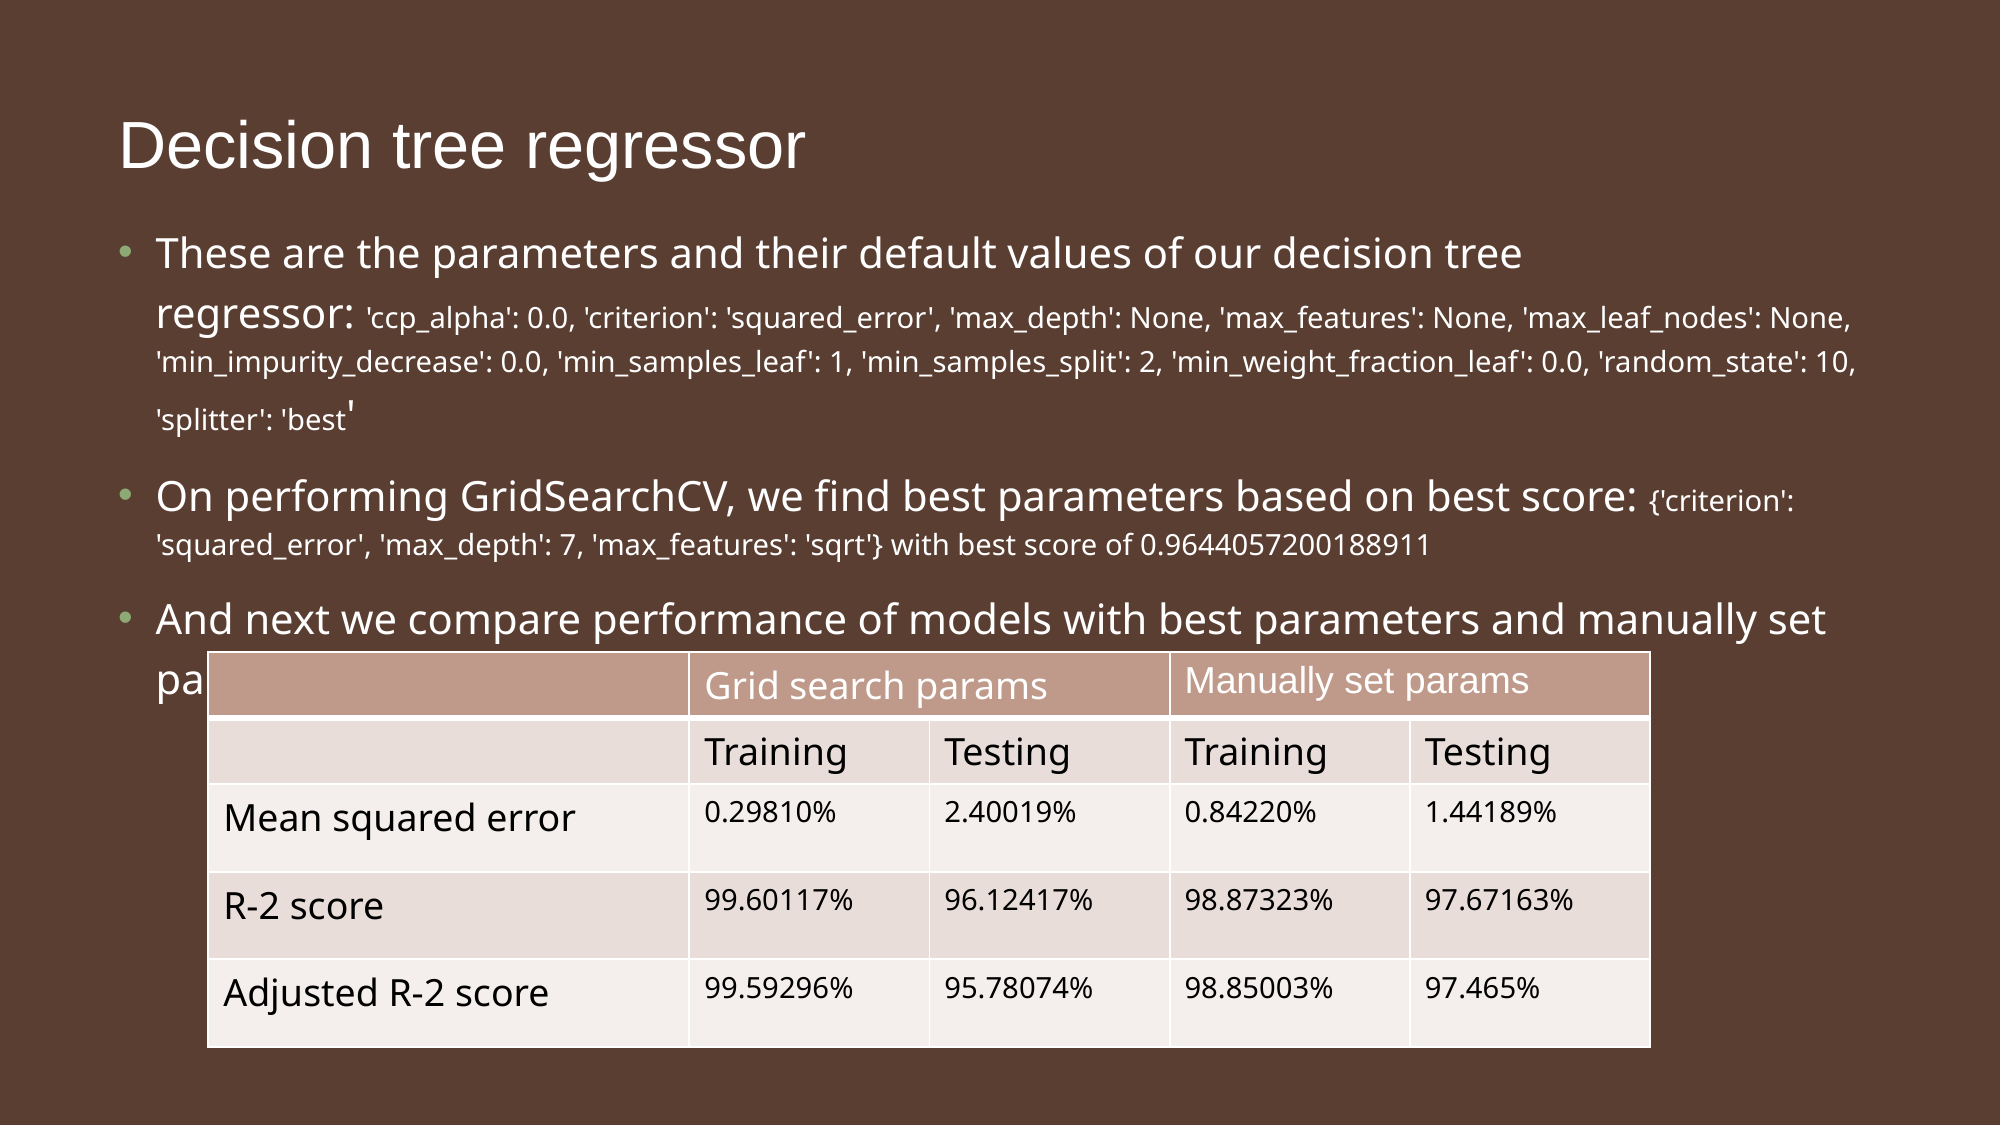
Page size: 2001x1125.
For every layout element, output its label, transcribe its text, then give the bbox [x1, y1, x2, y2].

title Decision tree regressor [118, 101, 1878, 203]
table_cell 1.44189% [1411, 785, 1649, 871]
table_cell R-2 score [209, 873, 688, 958]
table_cell 99.59296% [690, 960, 929, 1046]
table_cell 95.78074% [930, 960, 1169, 1046]
table_cell 97.67163% [1411, 873, 1649, 958]
table_cell Testing [1411, 721, 1649, 783]
list These are the parameters and their default values of our decision tree regressor: 'ccp_alpha': 0.0, 'criterion': 'squared_error', 'max_depth': None, 'max_features': None, 'max_leaf_nodes': None, 'min_impurity_decrease': 0.0, 'min_samples_leaf': 1, 'min_samples_split': 2, 'min_weight_fraction_leaf': 0.0, 'random_state': 10, 'splitter': 'best' On performing GridSearchCV, we find best parameters based on best score: {'criterion': 'squared_error', 'max_depth': 7, 'max_features': 'sqrt'} with best score of 0.9644057200188911 And next we compare performance of models with best parameters and manually set parameters. [118, 216, 1878, 1072]
table_cell 0.29810% [690, 785, 929, 871]
table_cell 96.12417% [930, 873, 1169, 958]
table_cell Mean squared error [209, 785, 688, 871]
table_cell Adjusted R-2 score [209, 960, 688, 1046]
table_cell 99.60117% [690, 873, 929, 958]
table_header Grid search params [690, 653, 1169, 715]
table_cell 97.465% [1411, 960, 1649, 1046]
table_cell 98.85003% [1171, 960, 1409, 1046]
table_cell [209, 721, 688, 783]
table_cell Testing [930, 721, 1169, 783]
table_cell Training [690, 721, 929, 783]
table_cell 98.87323% [1171, 873, 1409, 958]
table_cell 0.84220% [1171, 785, 1409, 871]
table_cell Training [1171, 721, 1409, 783]
table_header [209, 653, 688, 715]
table_cell 2.40019% [930, 785, 1169, 871]
table_header Manually set params [1171, 653, 1649, 715]
